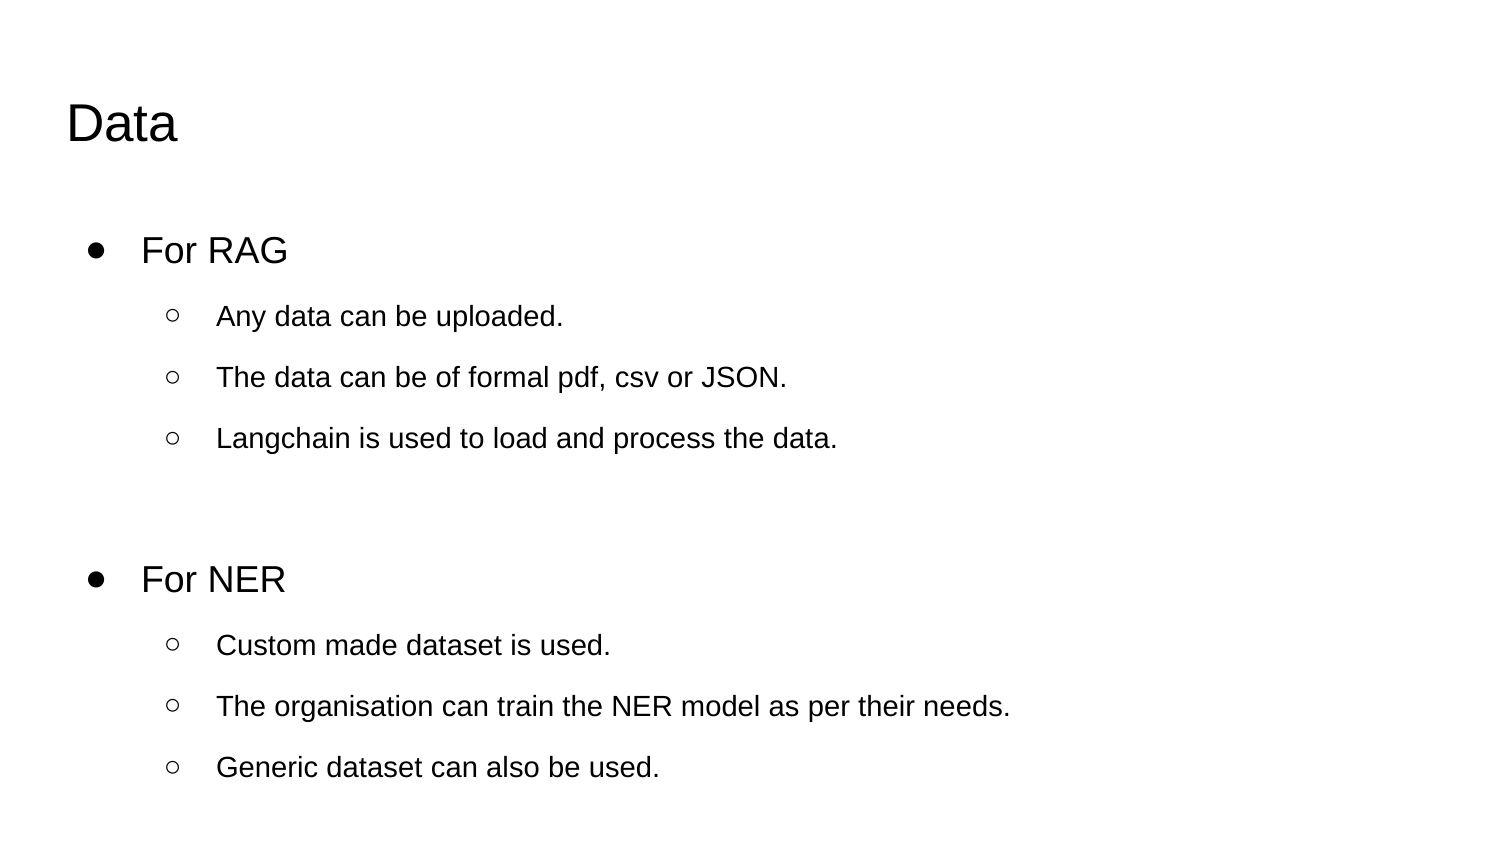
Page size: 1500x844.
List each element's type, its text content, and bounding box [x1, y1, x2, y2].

list For RAG Any data can be uploaded. The data can be of formal pdf, csv or JSON. Langchain is used to load and process the data. For NER Custom made dataset is used. The organisation can train the NER model as per their needs. Generic dataset can also be used. [51, 204, 1377, 822]
title Data [51, 72, 1449, 167]
